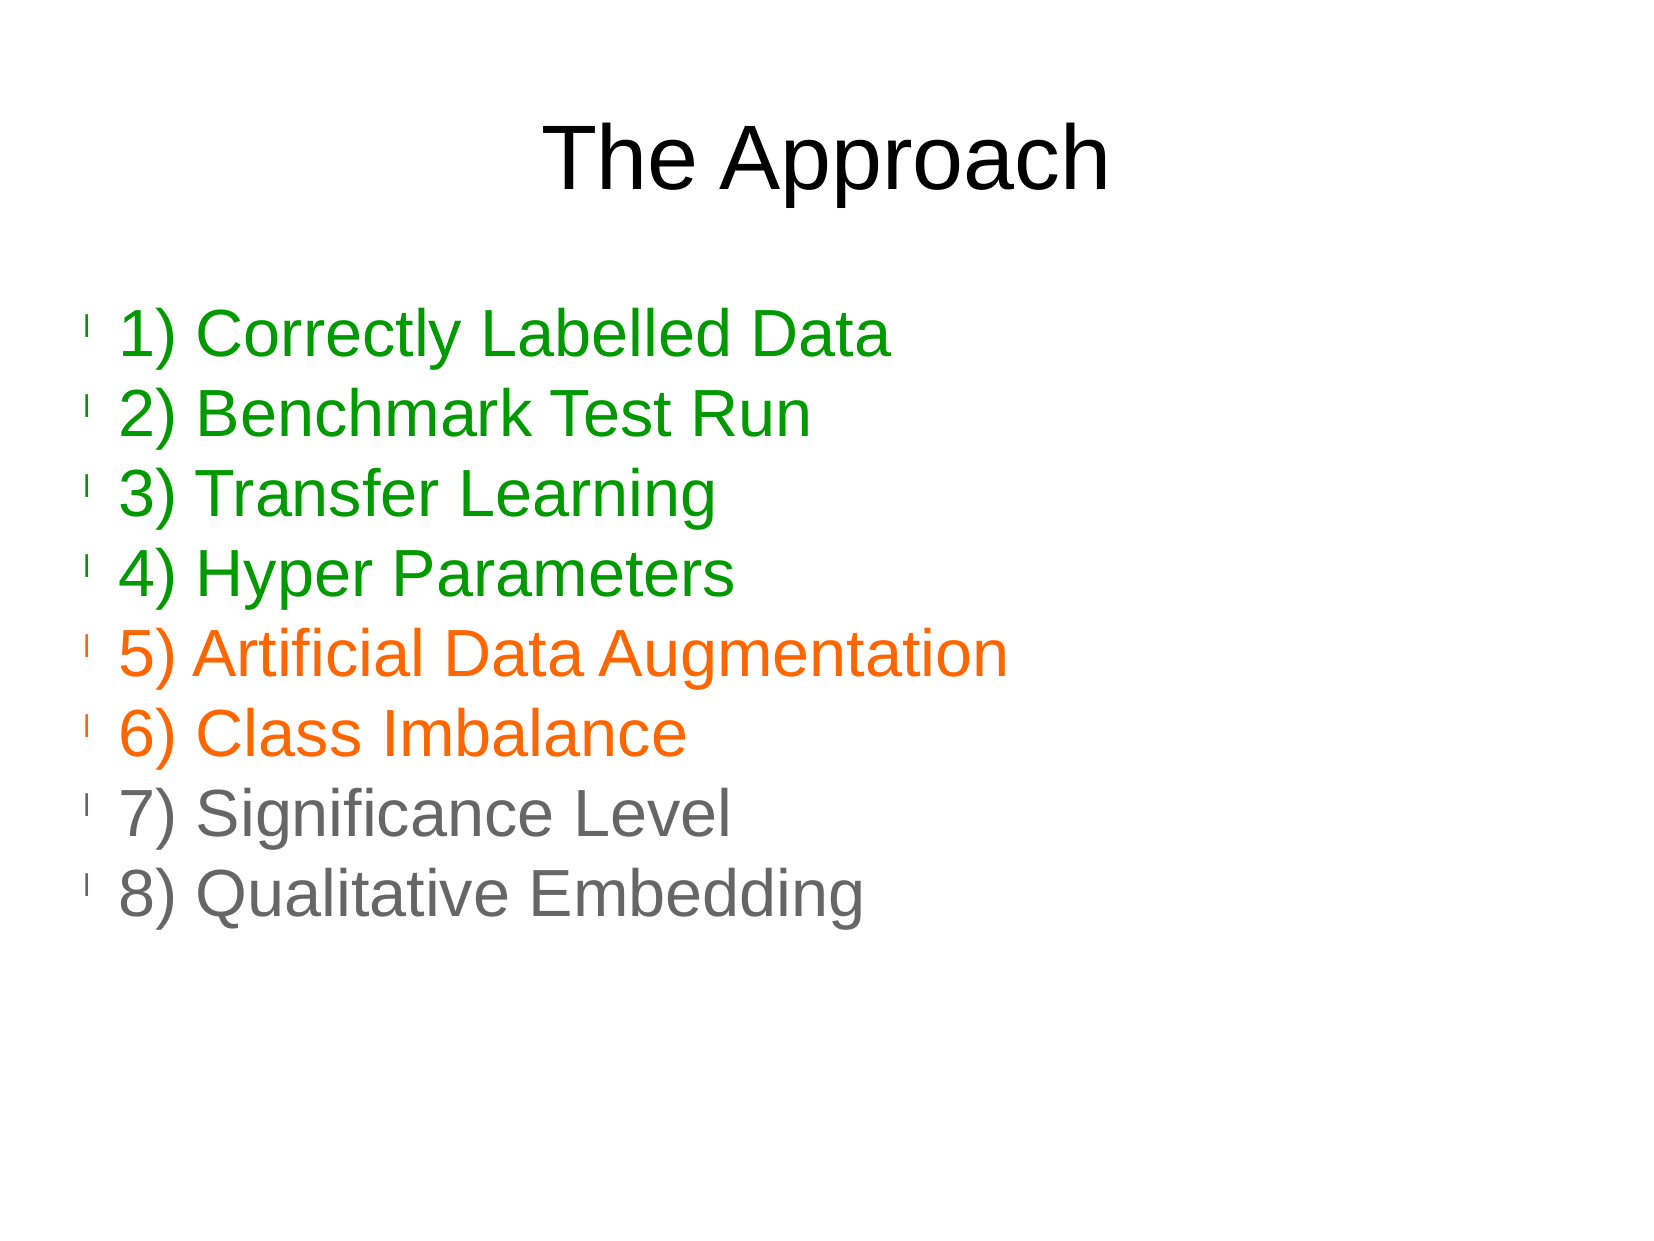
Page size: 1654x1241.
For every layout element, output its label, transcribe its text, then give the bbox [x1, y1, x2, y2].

text_box The Approach [82, 49, 1571, 257]
text_box 1) Correctly Labelled Data 2) Benchmark Test Run 3) Transfer Learning 4) Hyper Parameters 5) Artificial Data Augmentation 6) Class Imbalance 7) Significance Level 8) Qualitative Embedding [82, 290, 1571, 1010]
